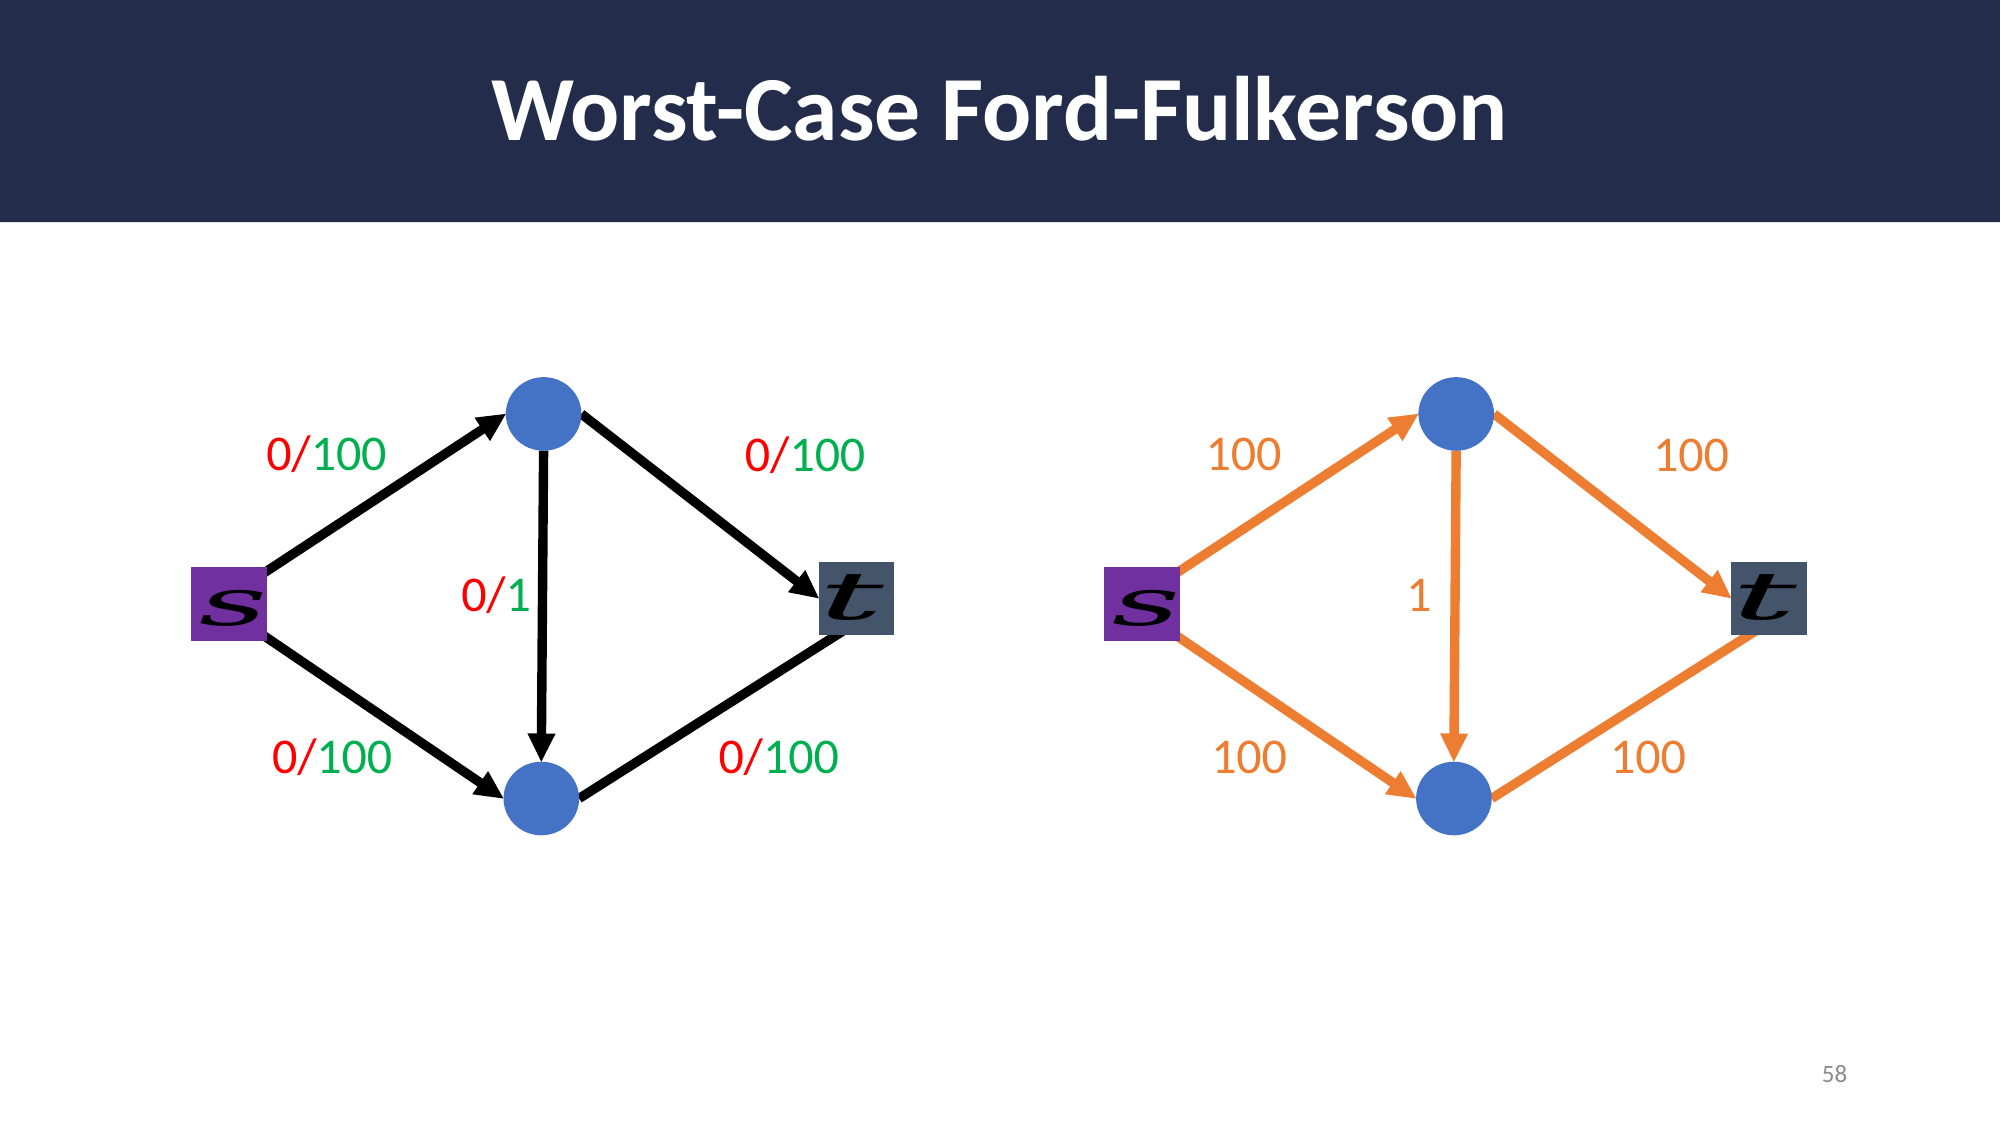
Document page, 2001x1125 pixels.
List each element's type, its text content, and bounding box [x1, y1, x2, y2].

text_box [191, 377, 895, 836]
slide_number 58 [1412, 1042, 1863, 1103]
title Worst-Case Ford-Fulkerson [0, 0, 2000, 223]
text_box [1103, 377, 1808, 836]
